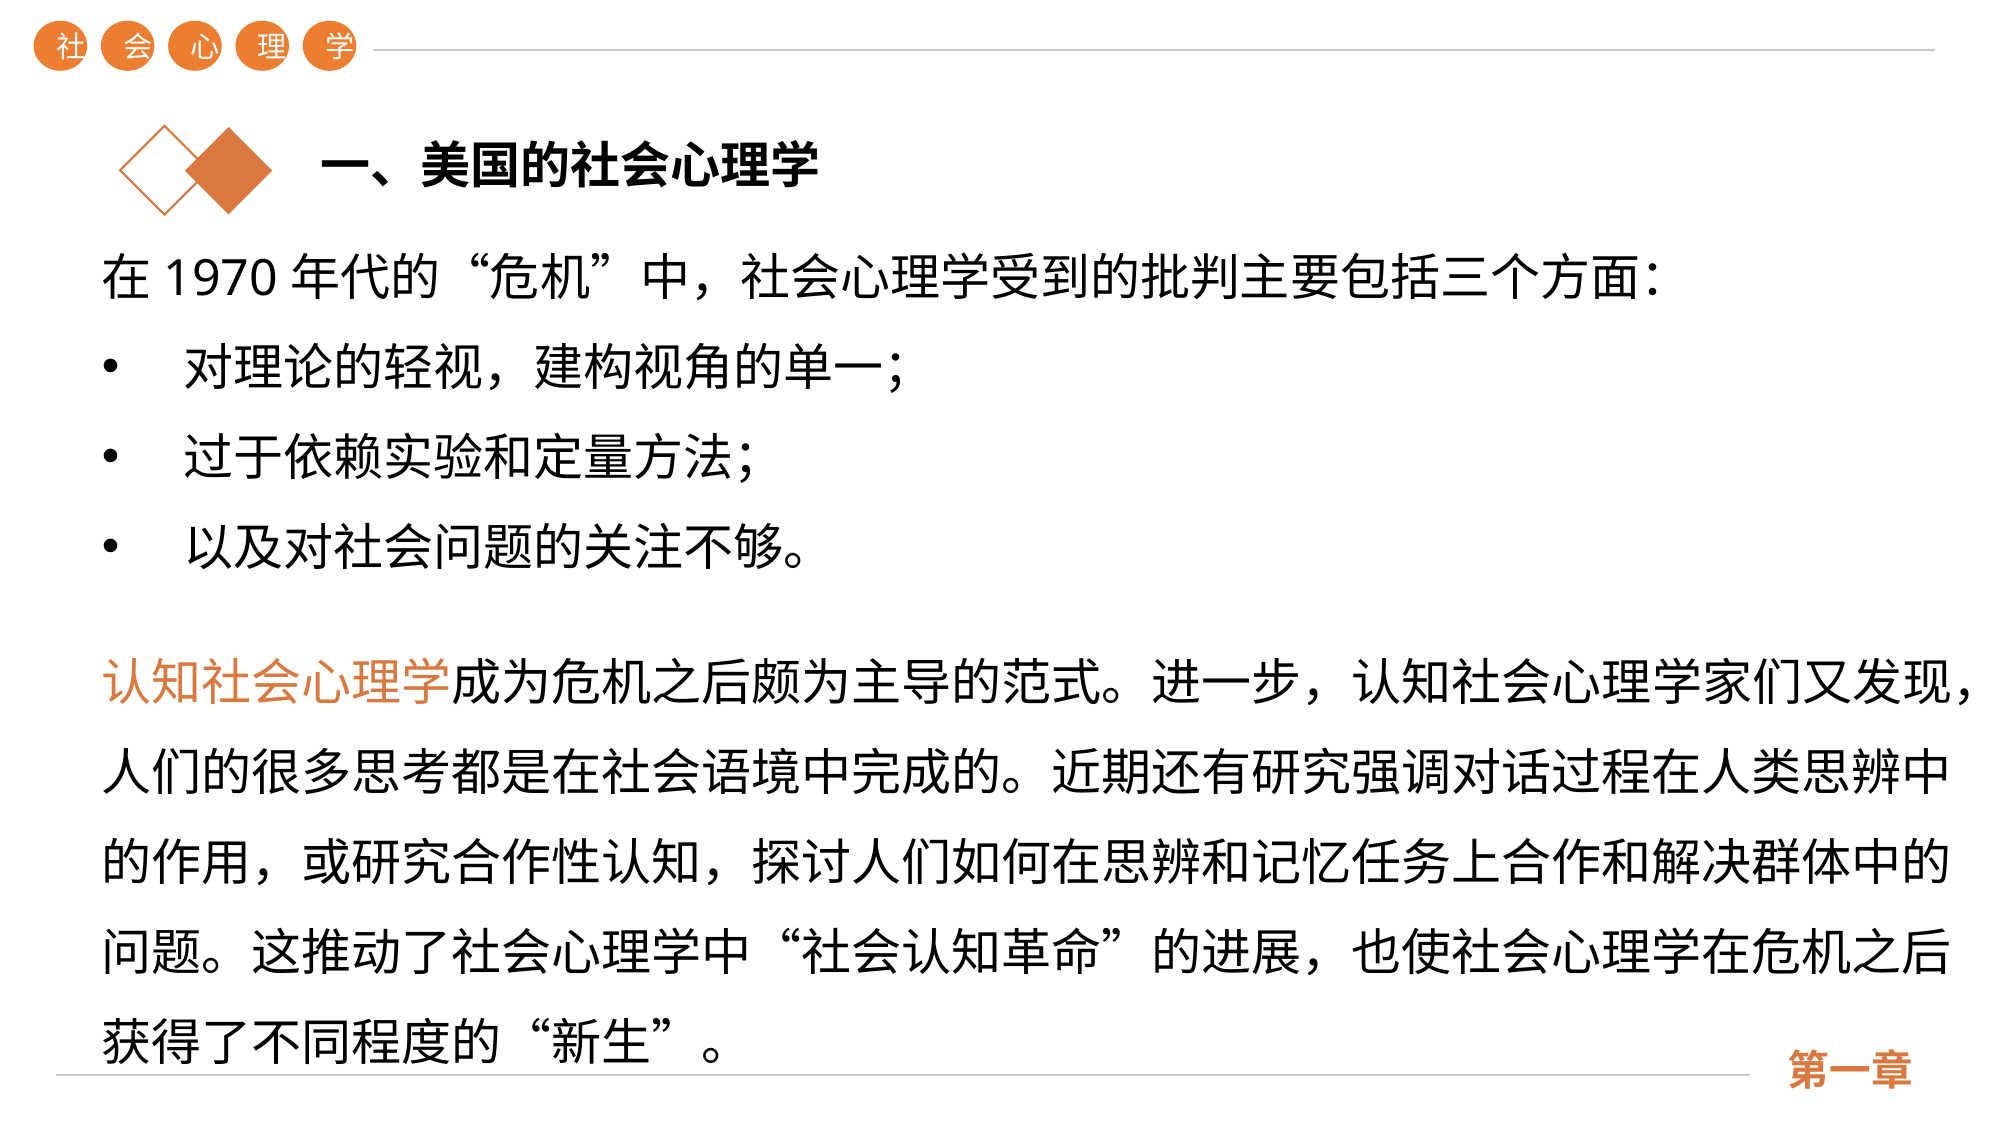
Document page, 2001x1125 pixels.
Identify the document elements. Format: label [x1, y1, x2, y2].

text_box [33, 20, 2000, 1102]
